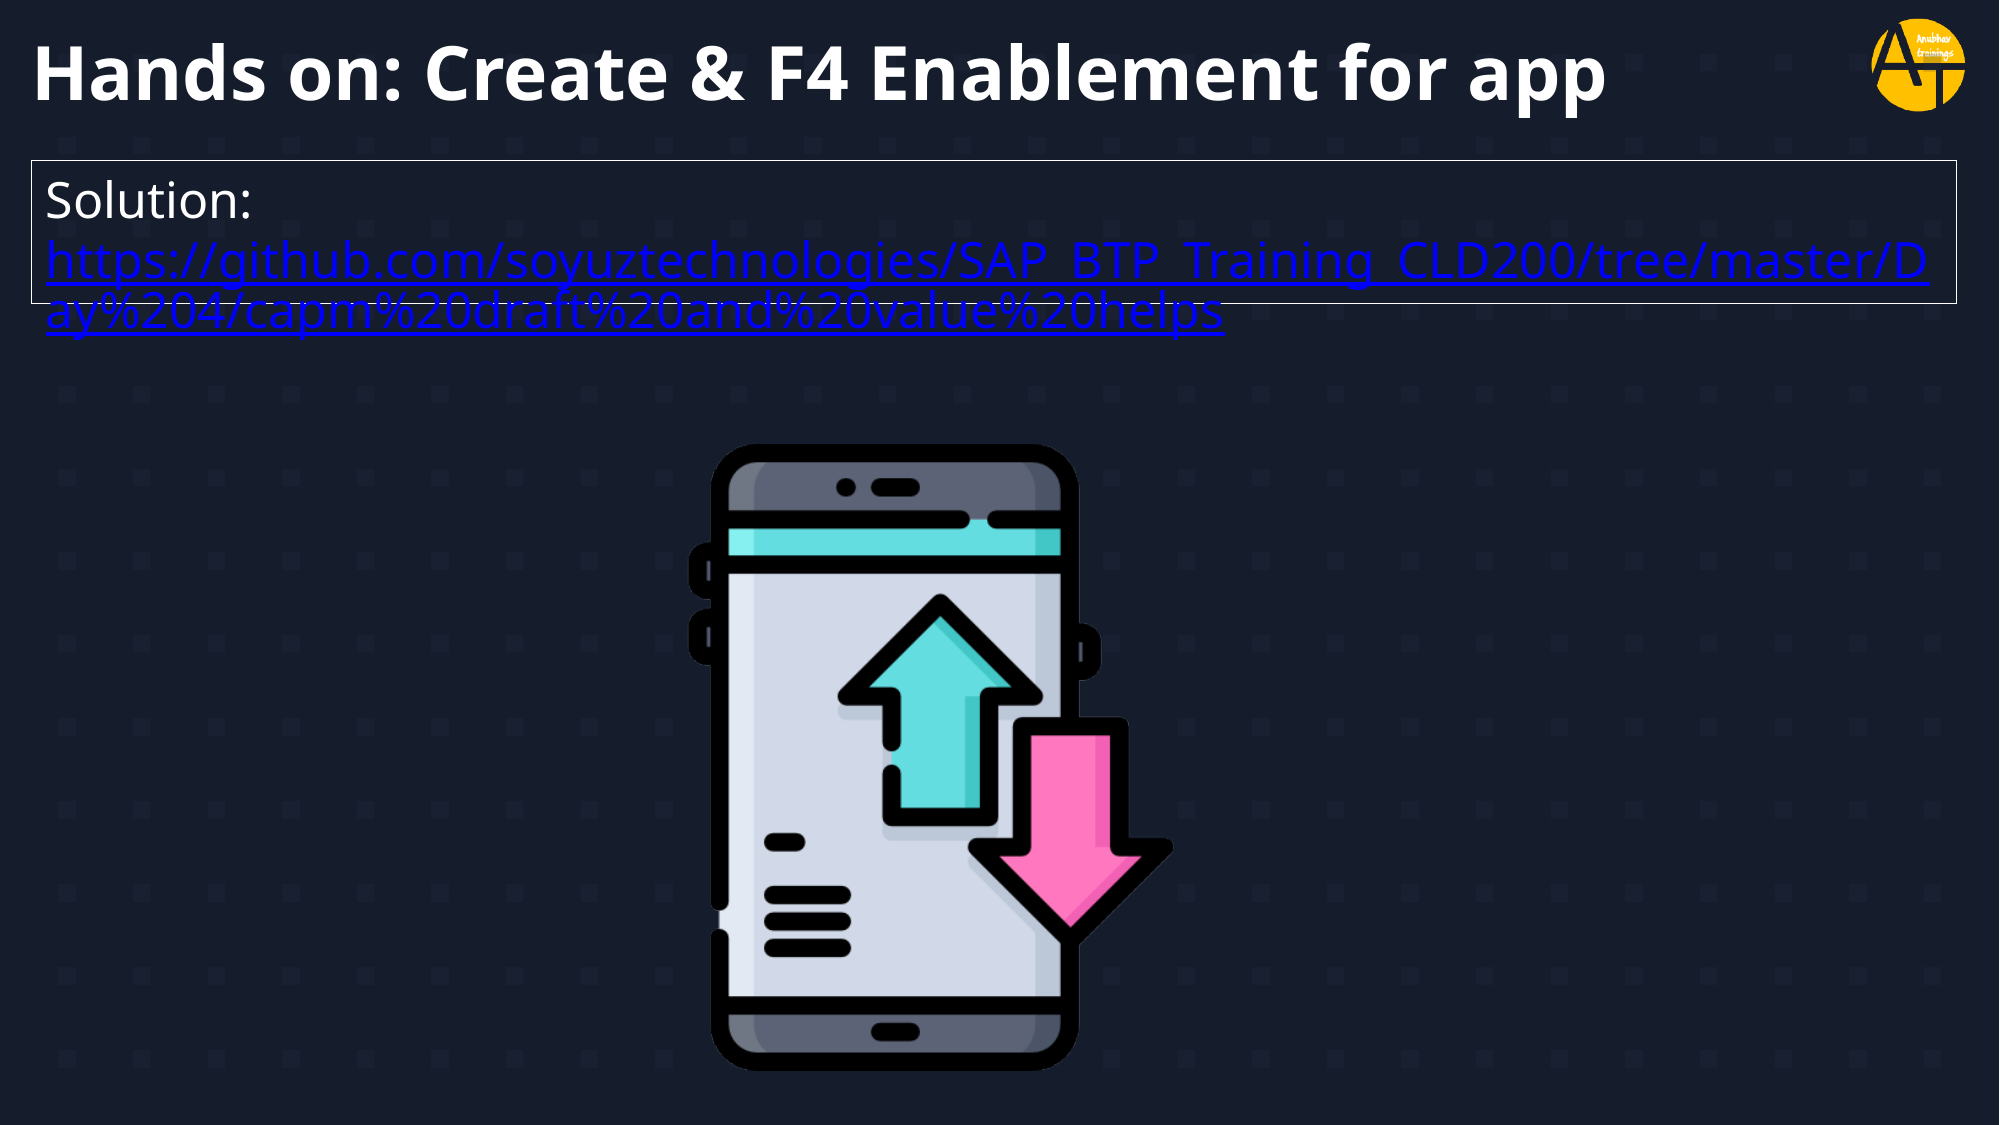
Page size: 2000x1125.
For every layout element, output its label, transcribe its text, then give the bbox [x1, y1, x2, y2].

picture [1862, 12, 1970, 119]
title Hands on: Create & F4 Enablement for app [31, 12, 1831, 129]
picture [617, 444, 1245, 1072]
text_box Solution: https://github.com/soyuztechnologies/SAP_BTP_Training_CLD200/tree/master/Day%204/capm%20draft%20and%20value%20helps [31, 160, 1957, 304]
